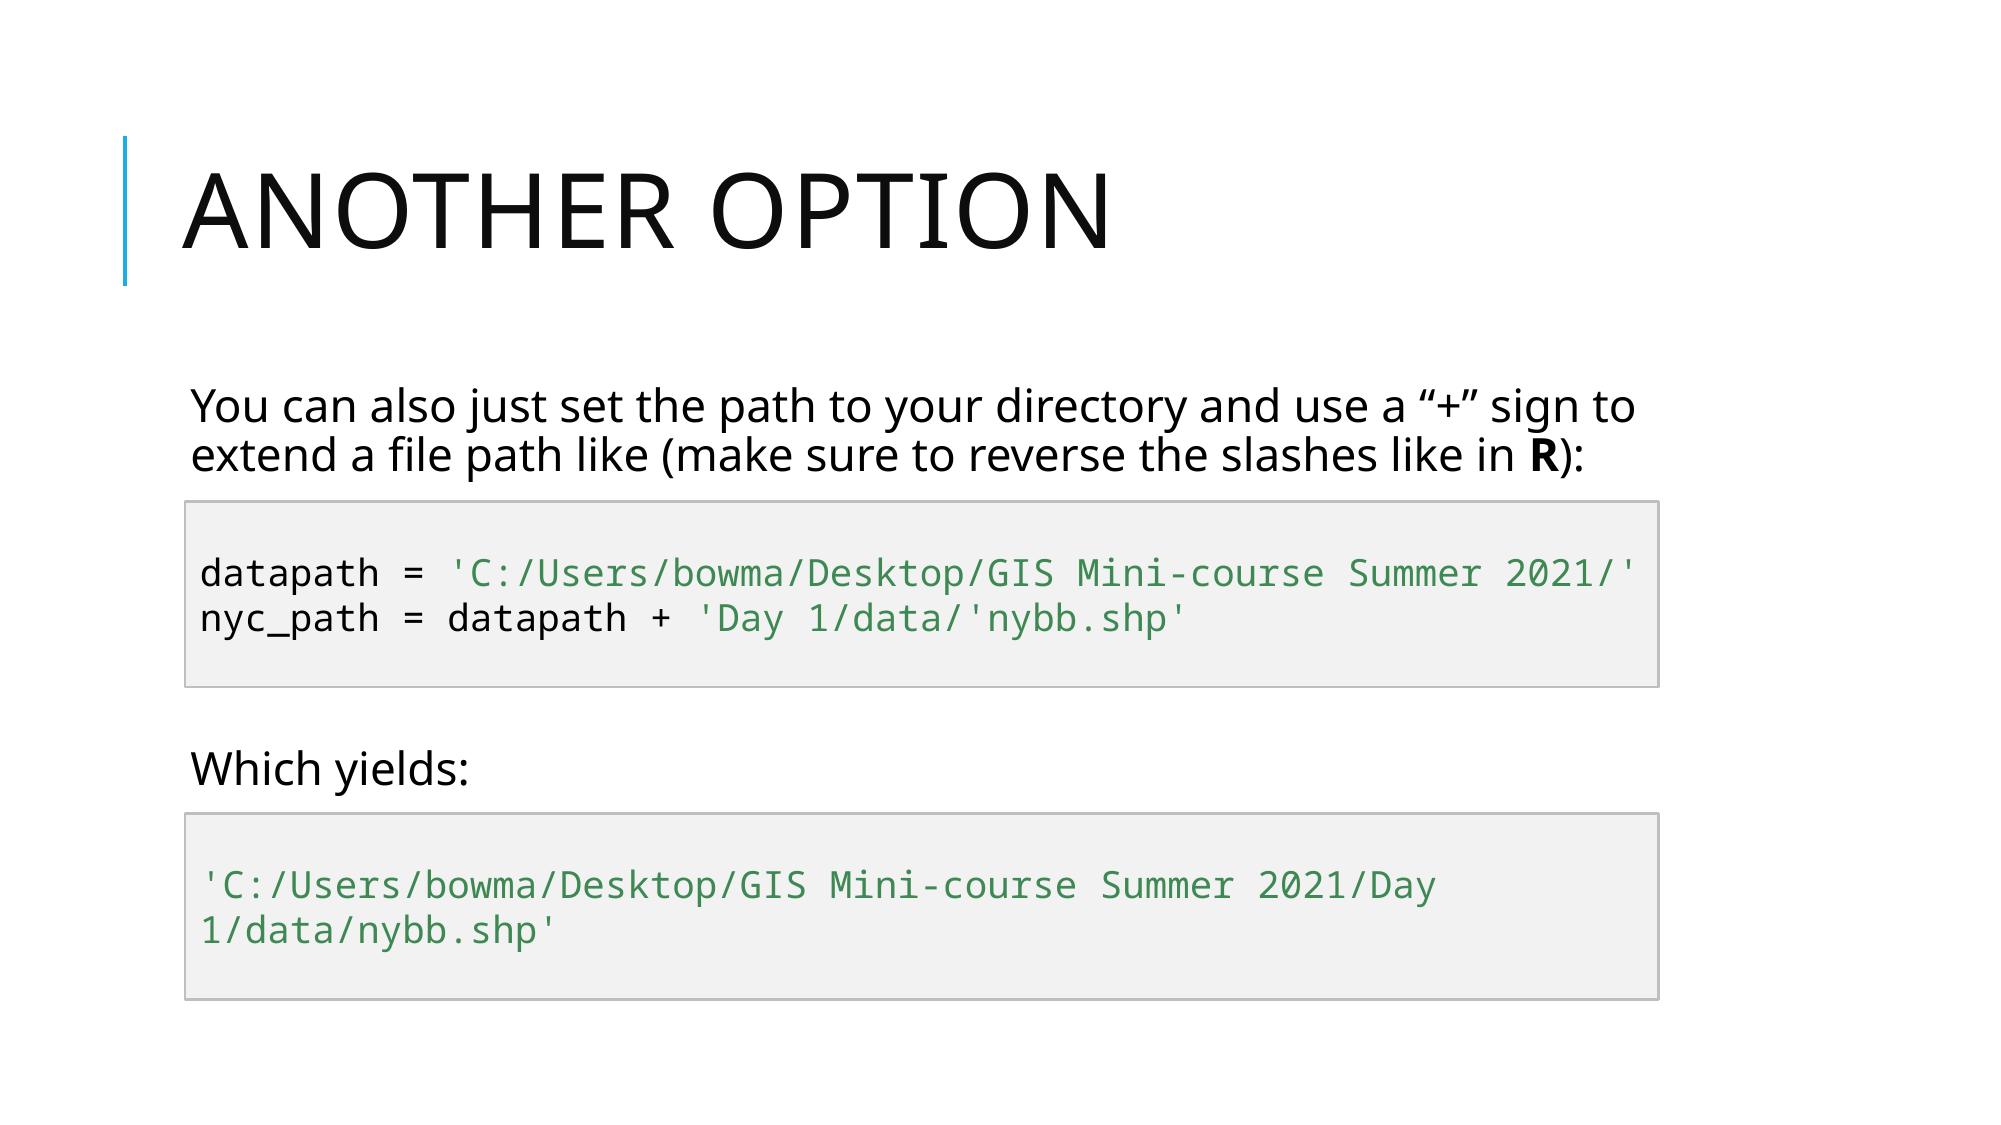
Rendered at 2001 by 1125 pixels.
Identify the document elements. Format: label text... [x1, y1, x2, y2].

title Another option [168, 96, 1763, 342]
list You can also just set the path to your directory and use a “+” sign to extend a file path like (make sure to reverse the slashes like in R): Which yields: [168, 375, 1763, 1035]
text_box datapath = 'C:/Users/bowma/Desktop/GIS Mini-course Summer 2021/' nyc_path = datapath + 'Day 1/data/'nybb.shp' [184, 500, 1660, 688]
text_box 'C:/Users/bowma/Desktop/GIS Mini-course Summer 2021/Day 1/data/nybb.shp' [184, 812, 1660, 1001]
